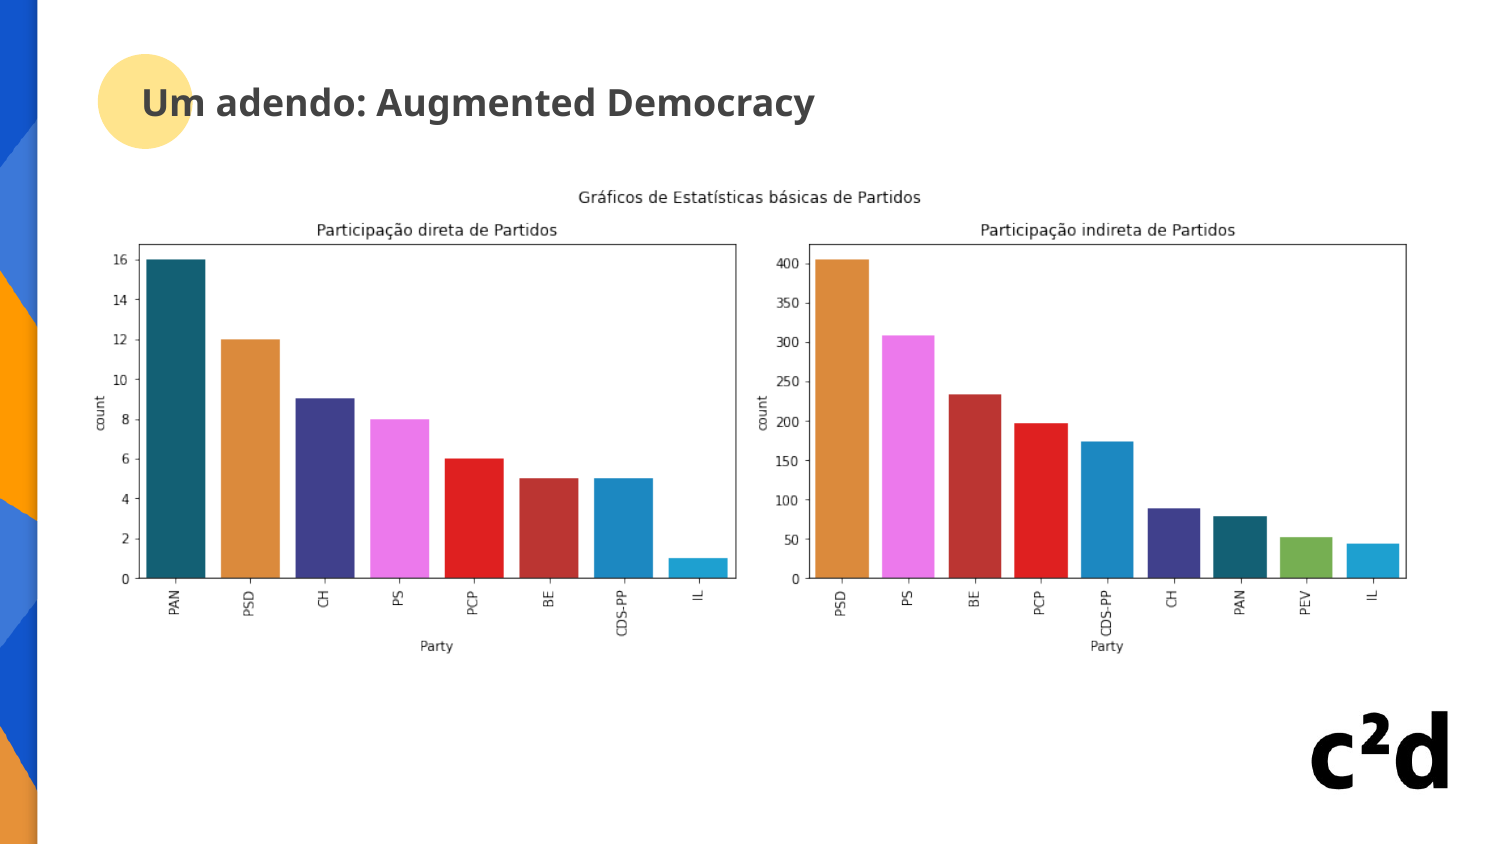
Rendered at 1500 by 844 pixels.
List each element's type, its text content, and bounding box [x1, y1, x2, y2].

picture [0, 0, 1415, 844]
picture [1304, 674, 1456, 826]
text_box Um adendo: Augmented Democracy [638, 54, 1294, 149]
